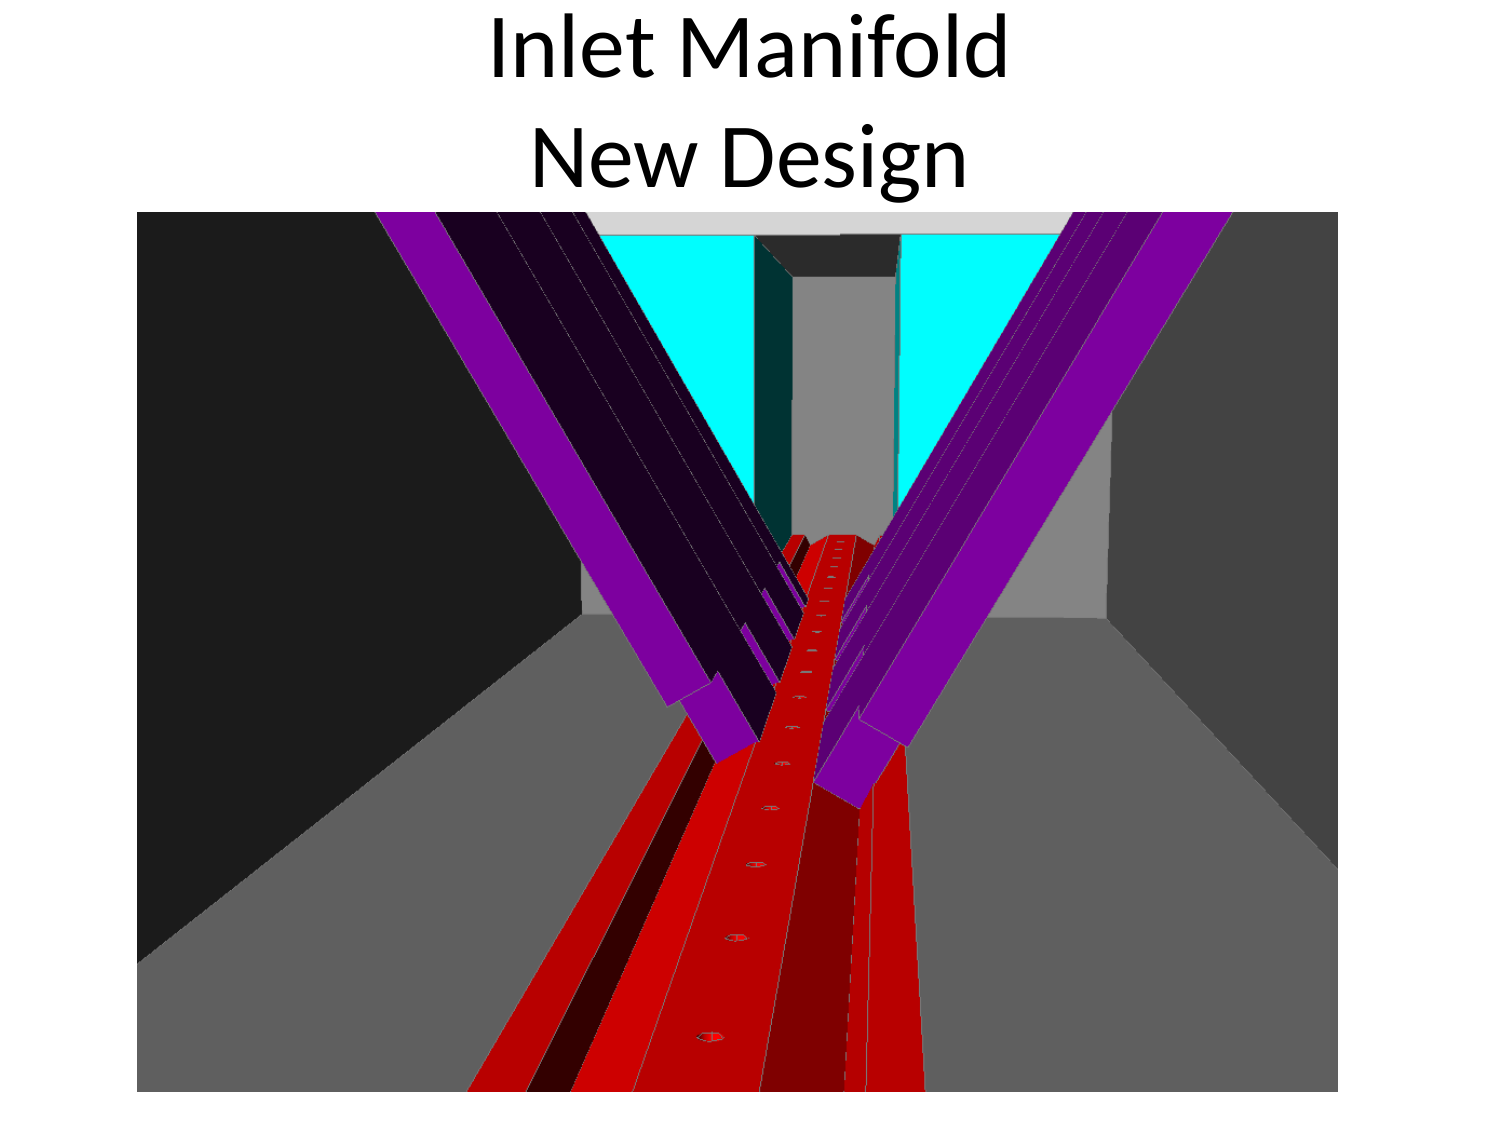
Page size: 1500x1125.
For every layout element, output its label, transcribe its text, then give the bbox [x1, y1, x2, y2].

text_box Inlet Manifold New Design [112, 0, 1388, 217]
picture [137, 212, 1338, 1093]
